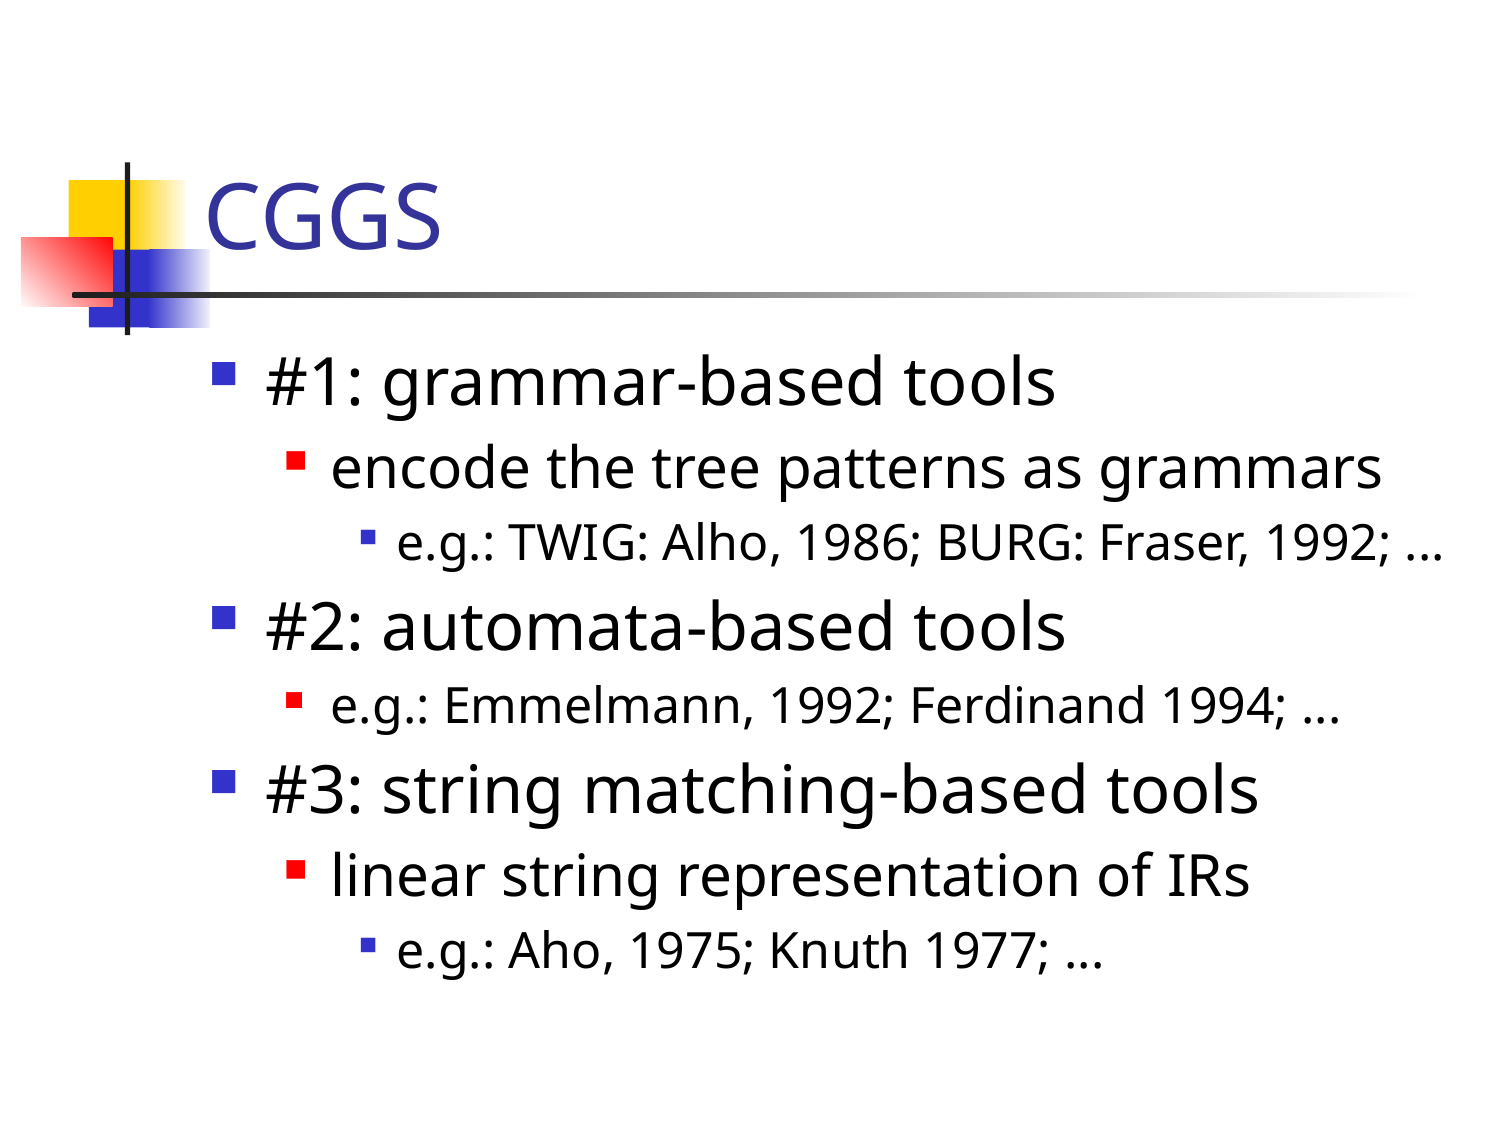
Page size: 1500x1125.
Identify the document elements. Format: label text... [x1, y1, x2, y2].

list #1: grammar-based tools encode the tree patterns as grammars e.g.: TWIG: Alho, 1986; BURG: Fraser, 1992; ... #2: automata-based tools e.g.: Emmelmann, 1992; Ferdinand 1994; ... #3: string matching-based tools linear string representation of IRs e.g.: Aho, 1975; Knuth 1977; ... [193, 331, 1469, 1006]
title CGGS [188, 35, 1468, 275]
